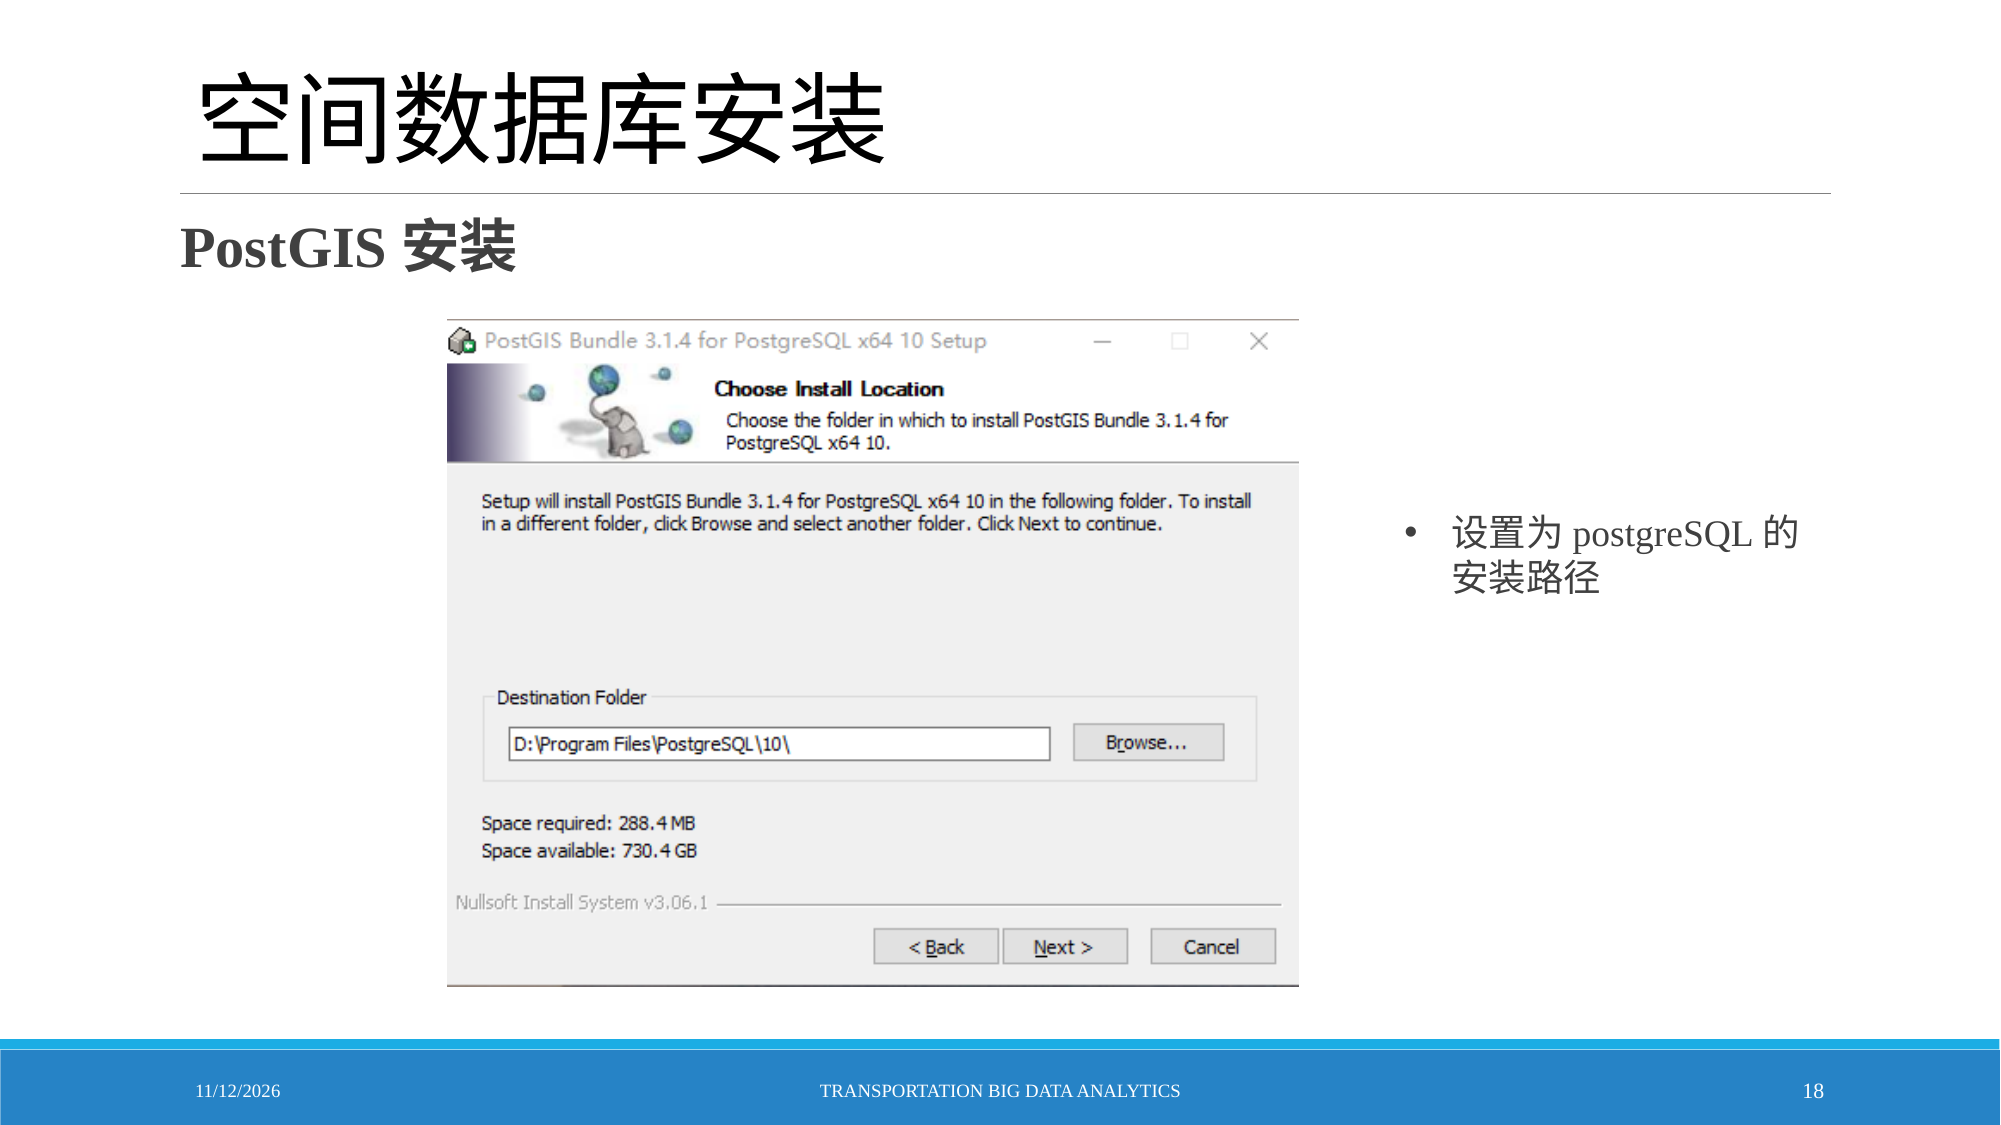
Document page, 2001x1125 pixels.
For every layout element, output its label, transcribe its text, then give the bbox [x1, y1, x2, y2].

picture [446, 319, 1300, 988]
text_box 设置为postgreSQL的安装路径 [1389, 501, 1830, 607]
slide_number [180, 1059, 586, 1120]
text_box PostGIS安装 [179, 209, 1830, 388]
title 空间数据库安装 [180, 20, 1830, 185]
slide_number 18 [1624, 1059, 1840, 1120]
footer Transportation Big Data Analytics [604, 1059, 1396, 1120]
